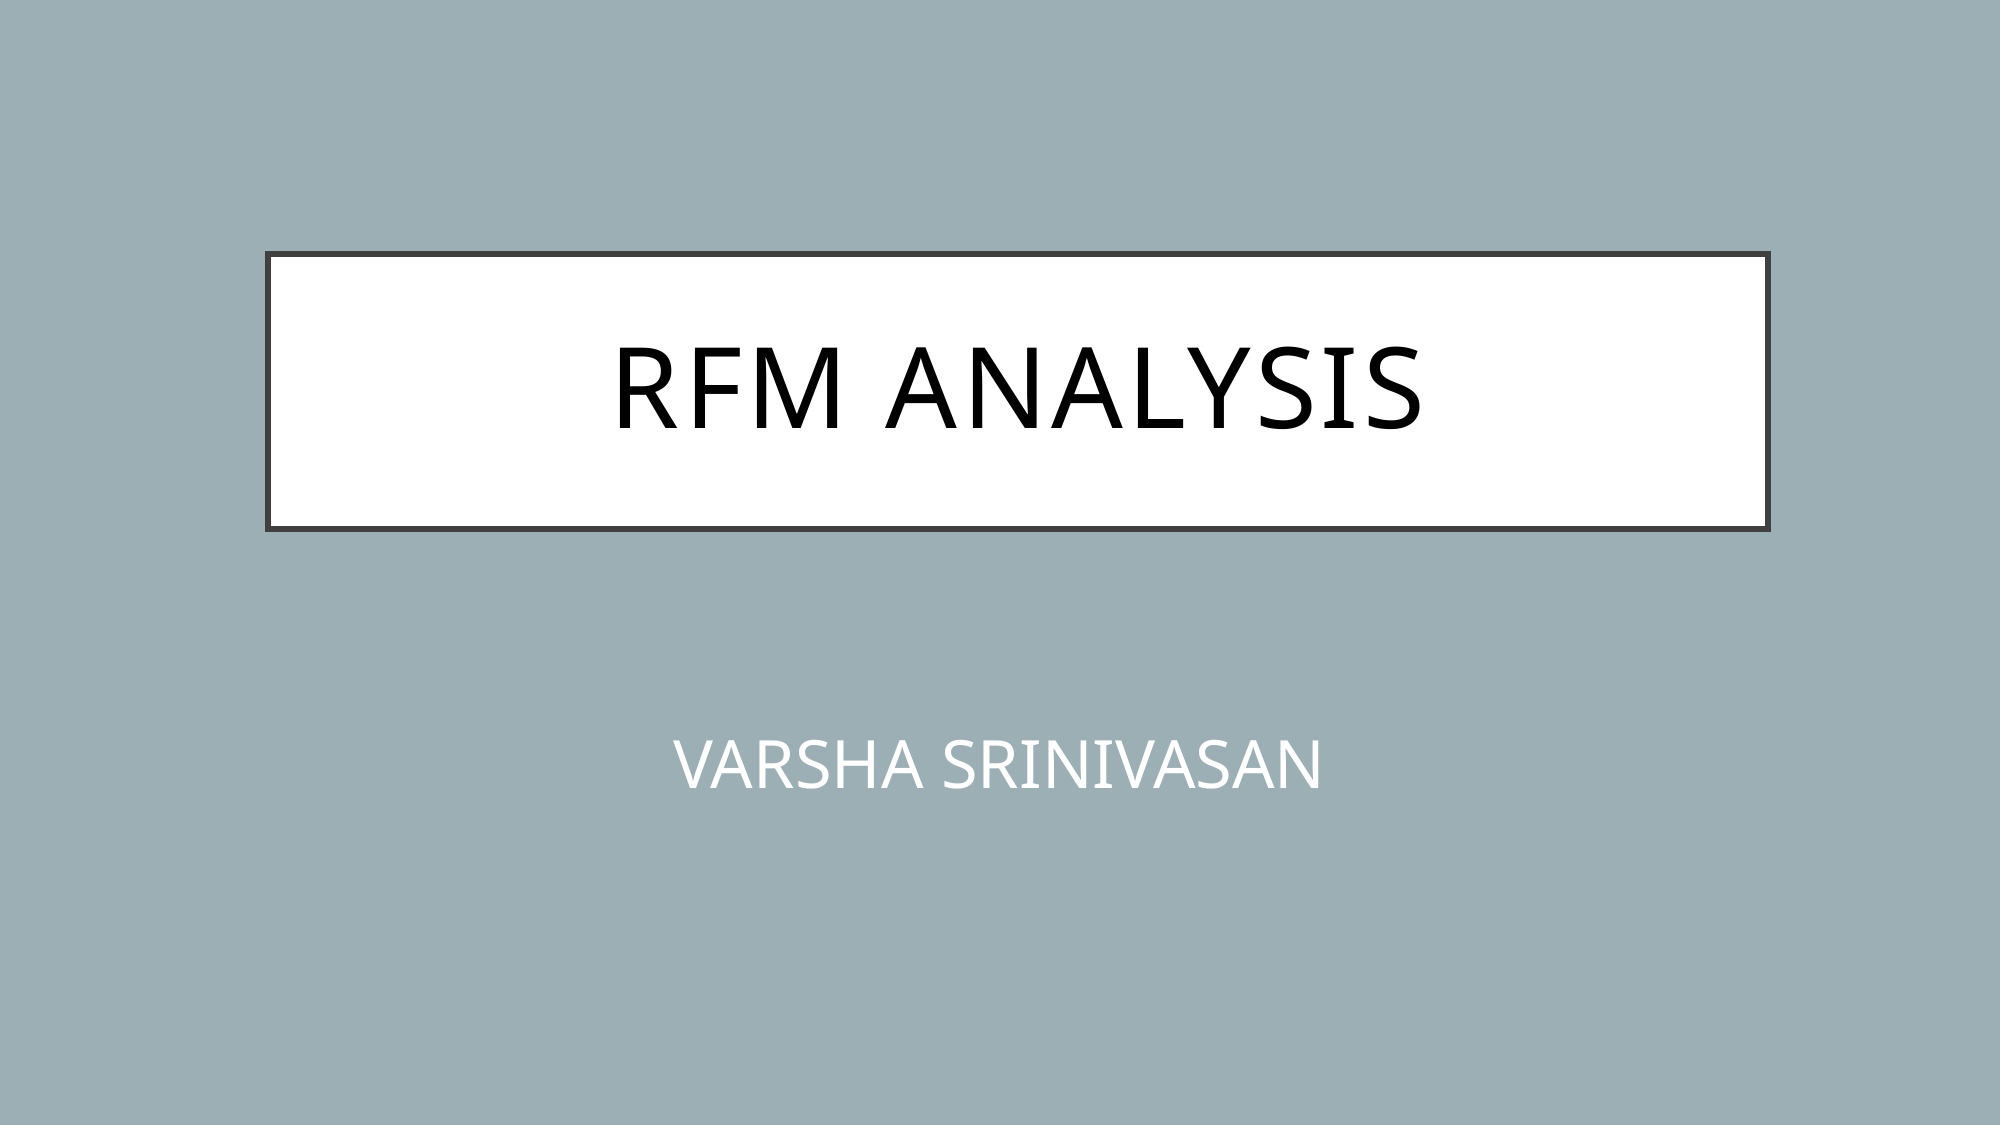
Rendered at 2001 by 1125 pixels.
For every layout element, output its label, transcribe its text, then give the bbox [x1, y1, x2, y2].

subtitle VARSHA SRINIVASAN [442, 713, 1558, 851]
title RFM Analysis [265, 251, 1771, 532]
